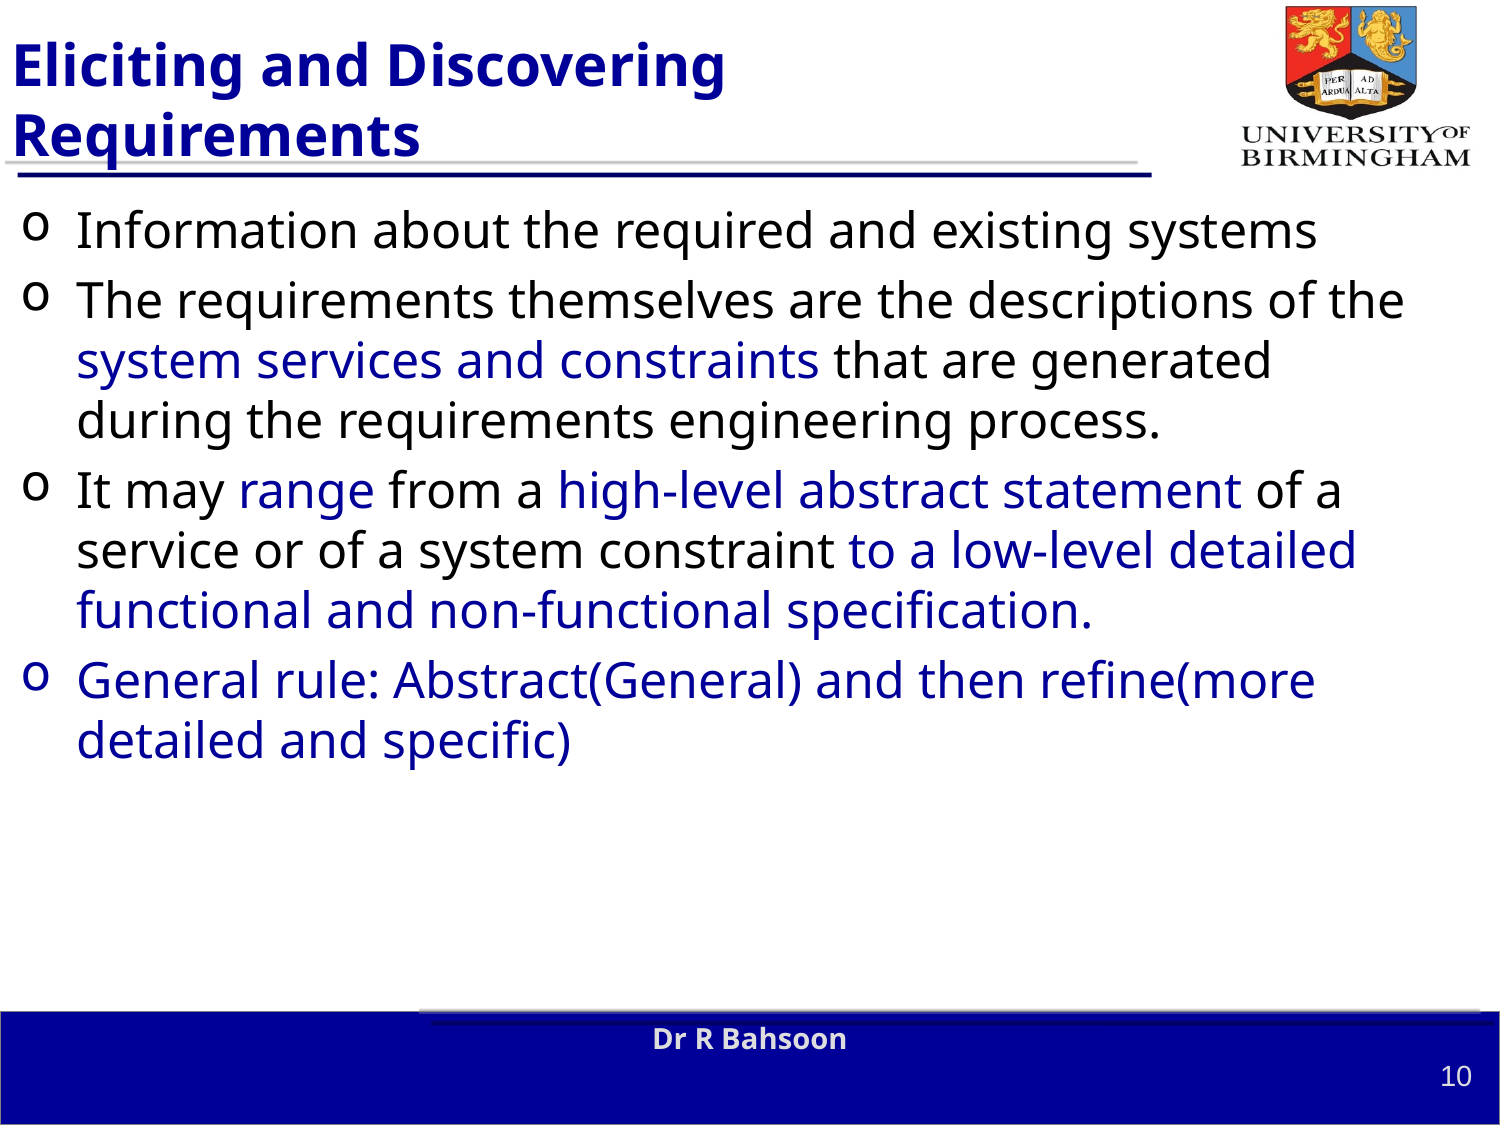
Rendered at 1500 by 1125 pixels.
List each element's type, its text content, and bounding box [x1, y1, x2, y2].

slide_number 10 [1125, 1050, 1488, 1113]
footer Dr R Bahsoon [437, 1012, 1063, 1091]
picture [1208, 0, 1500, 188]
title Eliciting and Discovering Requirements [0, 0, 1140, 175]
list Information about the required and existing systems The requirements themselves are the descriptions of the system services and constraints that are generated during the requirements engineering process. It may range from a high-level abstract statement of a service or of a system constraint to a low-level detailed functional and non-functional specification. General rule: Abstract(General) and then refine(more detailed and specific) [5, 191, 1424, 976]
